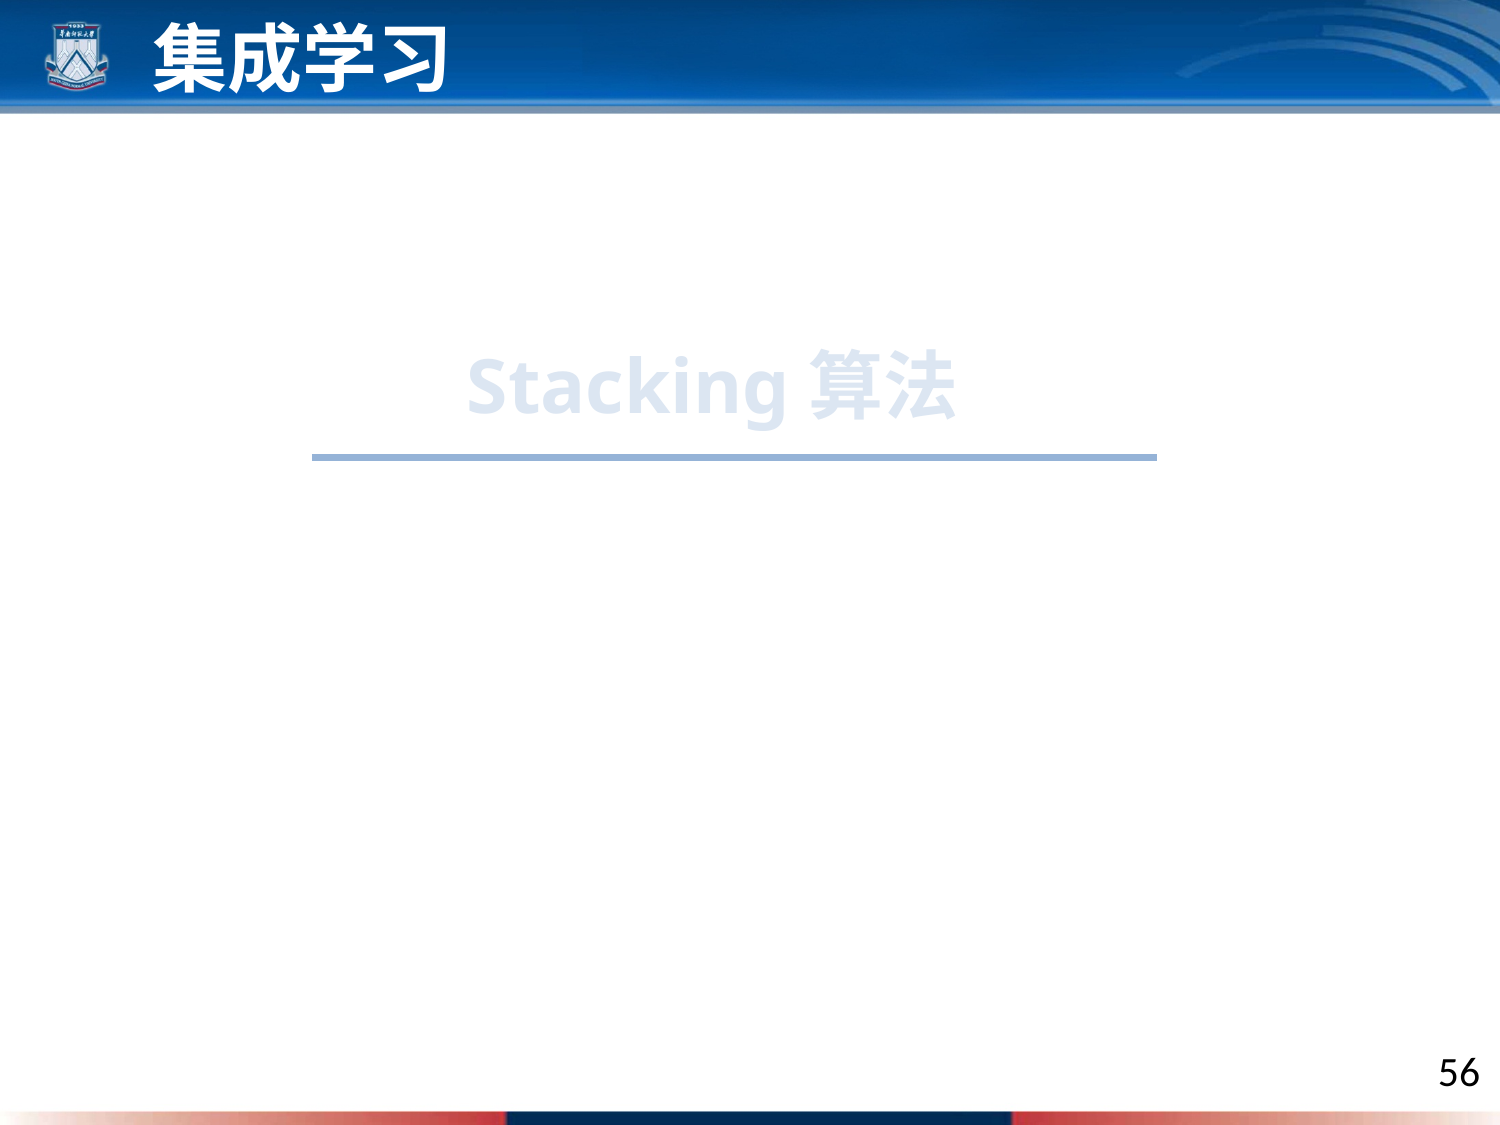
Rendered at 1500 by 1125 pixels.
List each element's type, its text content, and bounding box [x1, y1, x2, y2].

picture [0, 0, 1500, 1125]
text_box 集成学习 [137, 0, 1413, 158]
text_box Stacking算法 [224, 240, 1201, 436]
